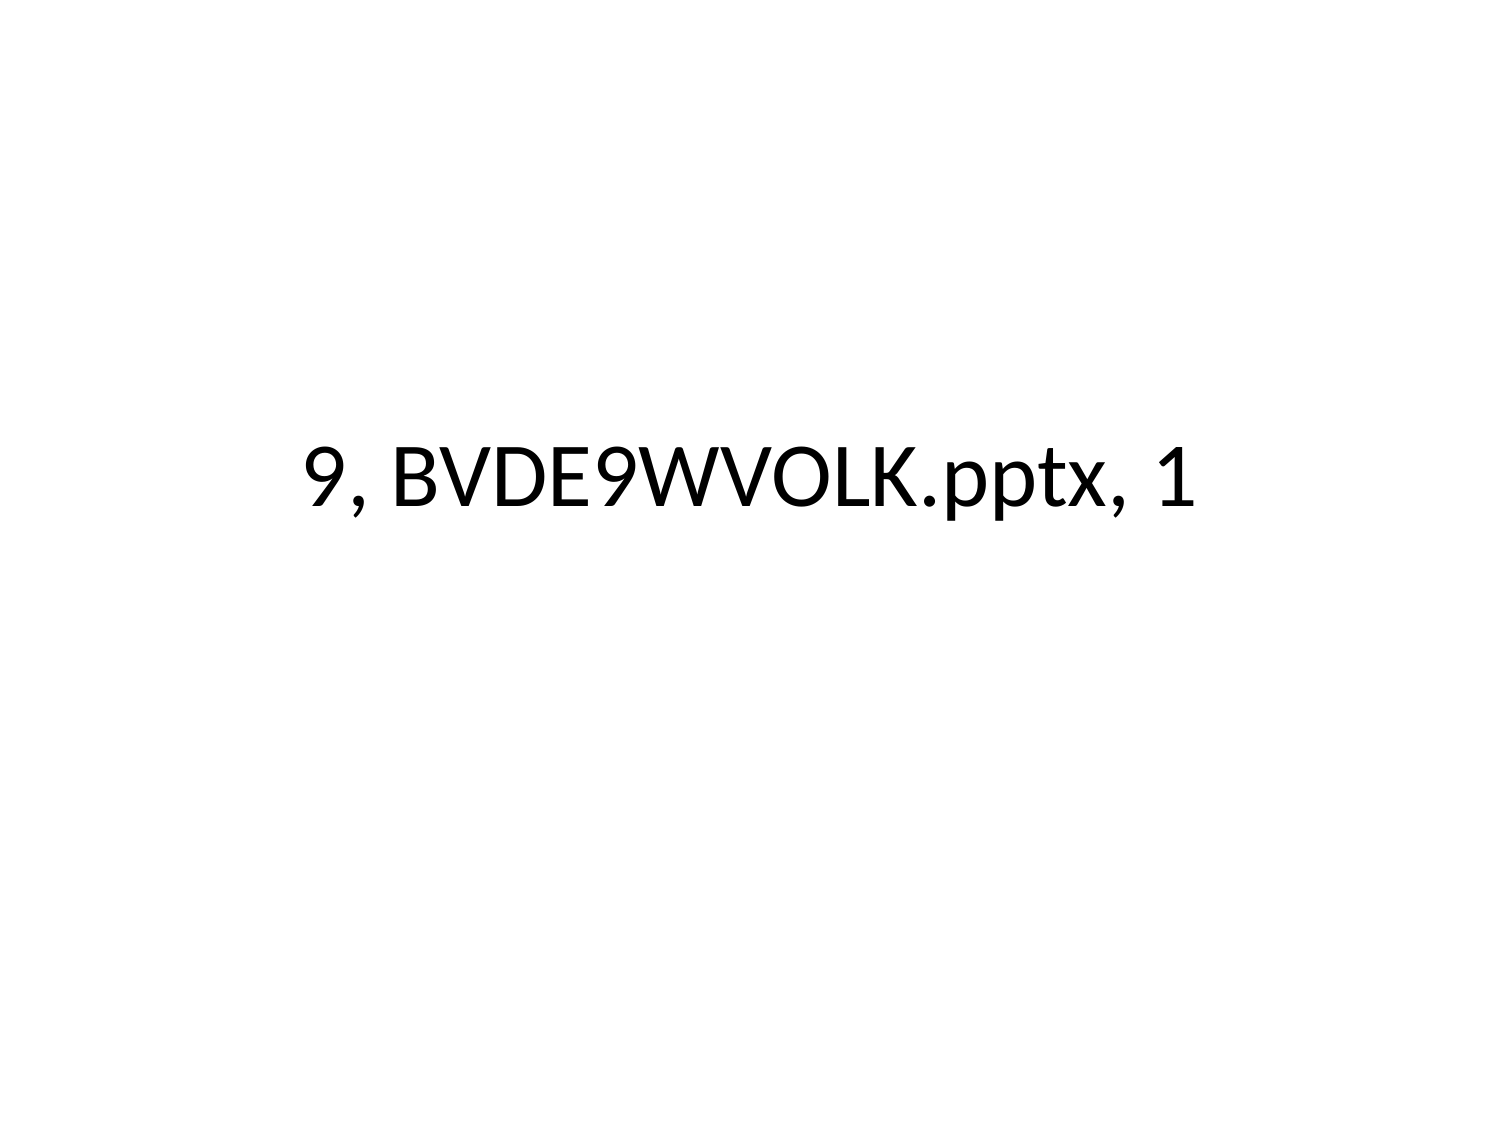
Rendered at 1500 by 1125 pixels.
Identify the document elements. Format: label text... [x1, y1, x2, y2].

title 9, BVDE9WVOLK.pptx, 1 [112, 349, 1388, 591]
